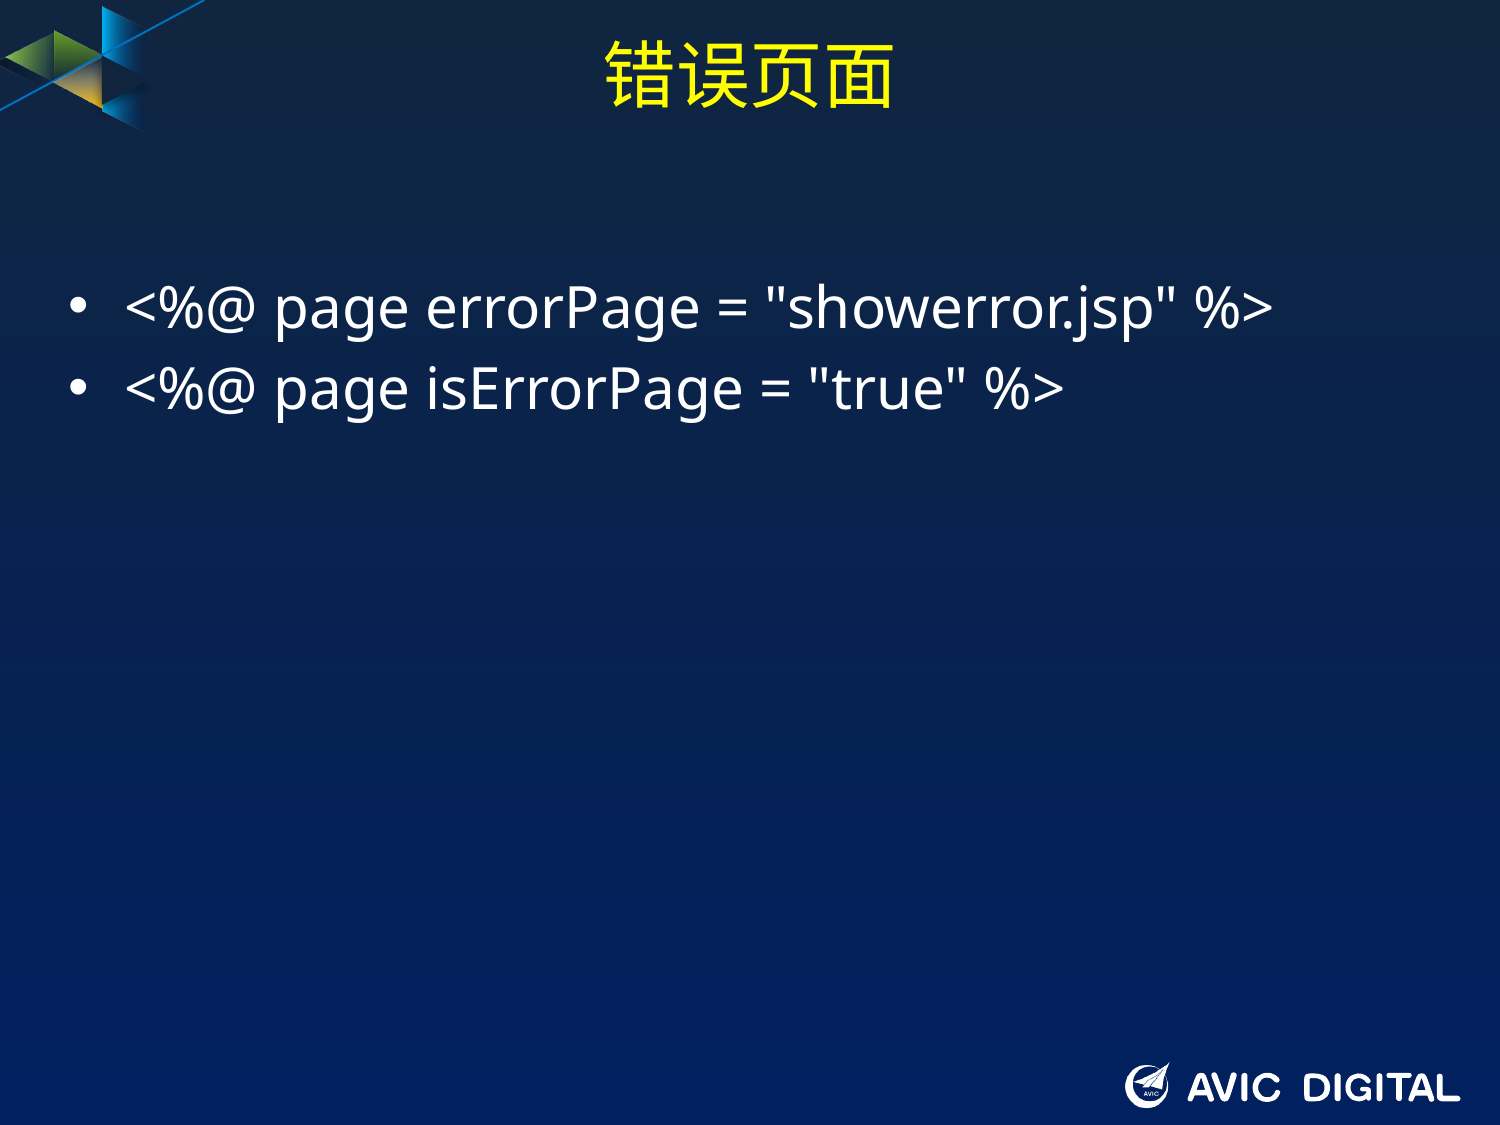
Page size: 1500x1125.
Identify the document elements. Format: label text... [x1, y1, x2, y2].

picture [1116, 1058, 1180, 1110]
list <%@ page errorPage = "showerror.jsp" %> <%@ page isErrorPage = "true" %> [53, 262, 1459, 1005]
title 错误页面 [75, 21, 1425, 126]
